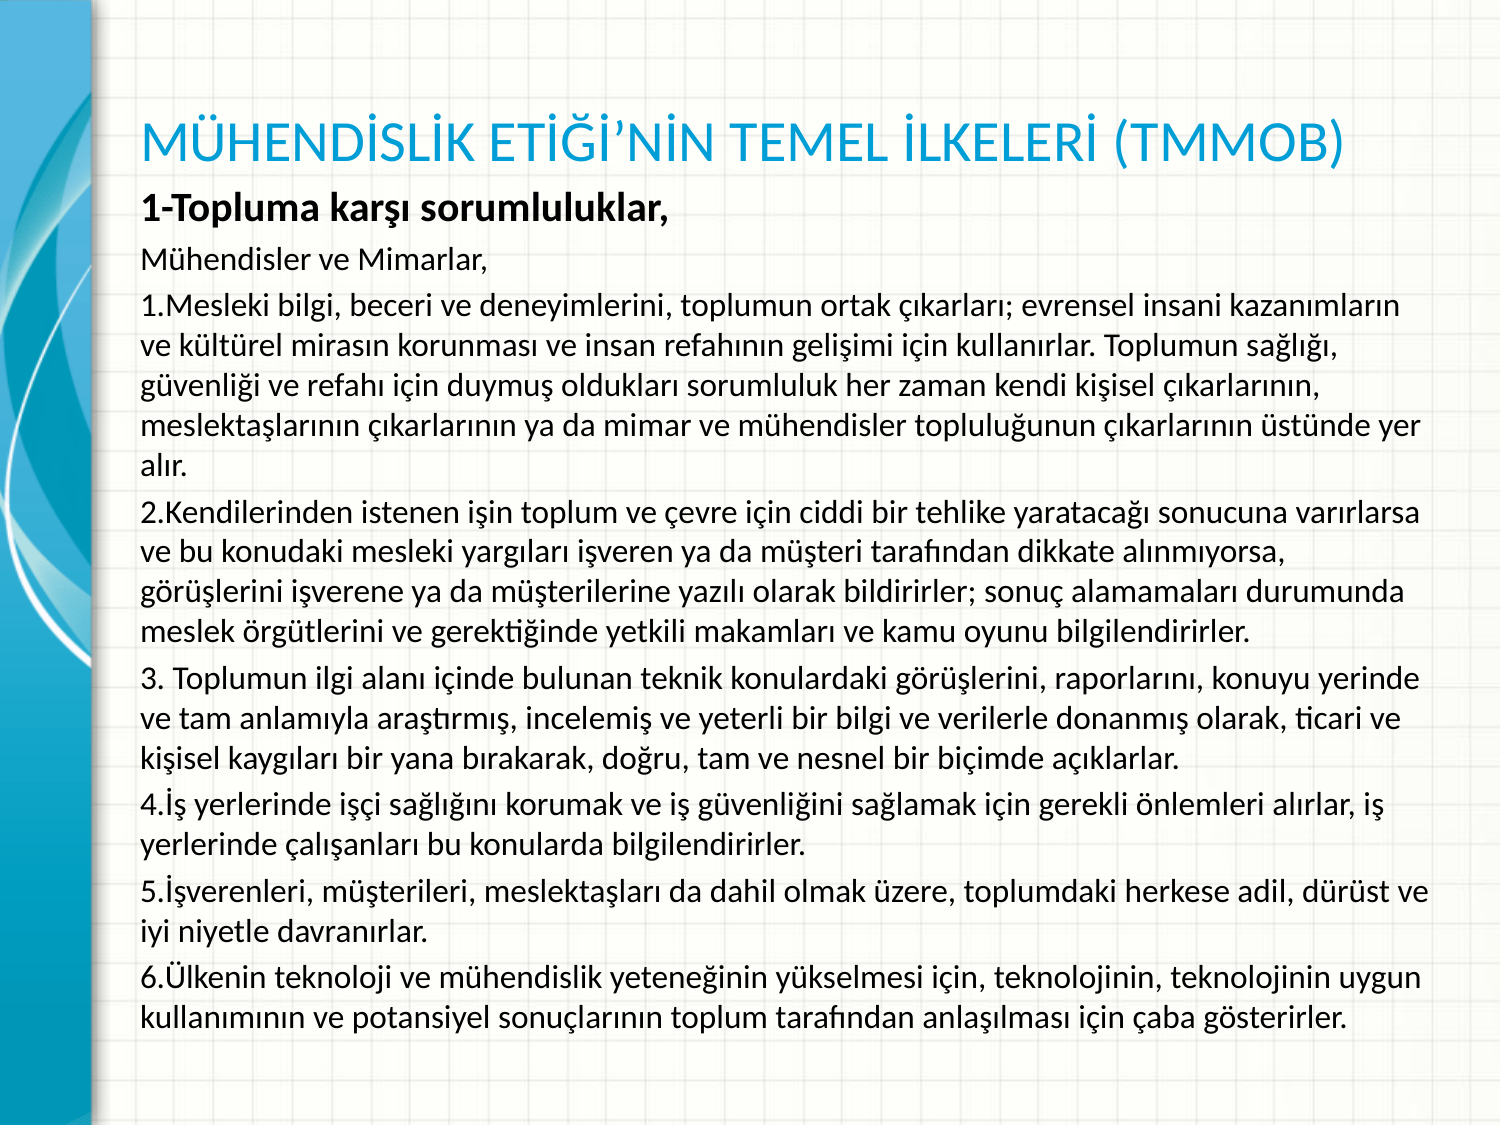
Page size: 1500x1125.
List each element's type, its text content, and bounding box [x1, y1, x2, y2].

list 1-Topluma karşı sorumluluklar, Mühendisler ve Mimarlar, 1.Mesleki bilgi, beceri ve deneyimlerini, toplumun ortak çıkarları; evrensel insani kazanımların ve kültürel mirasın korunması ve insan refahının gelişimi için kullanırlar. Toplumun sağlığı, güvenliği ve refahı için duymuş oldukları sorumluluk her zaman kendi kişisel çıkarlarının, meslektaşlarının çıkarlarının ya da mimar ve mühendisler topluluğunun çıkarlarının üstünde yer alır. 2.Kendilerinden istenen işin toplum ve çevre için ciddi bir tehlike yaratacağı sonucuna varırlarsa ve bu konudaki mesleki yargıları işveren ya da müşteri tarafından dikkate alınmıyorsa, görüşlerini işverene ya da müşterilerine yazılı olarak bildirirler; sonuç alamamaları durumunda meslek örgütlerini ve gerektiğinde yetkili makamları ve kamu oyunu bilgilendirirler. 3. Toplumun ilgi alanı içinde bulunan teknik konulardaki görüşlerini, raporlarını, konuyu yerinde ve tam anlamıyla araştırmış, incelemiş ve yeterli bir bilgi ve verilerle donanmış olarak, ticari ve kişisel kaygıları bir yana bırakarak, doğru, tam ve nesnel bir biçimde açıklarlar. 4.İş yerlerinde işçi sağlığını korumak ve iş güvenliğini sağlamak için gerekli önlemleri alırlar, iş yerlerinde çalışanları bu konularda bilgilendirirler. 5.İşverenleri, müşterileri, meslektaşları da dahil olmak üzere, toplumdaki herkese adil, dürüst ve iyi niyetle davranırlar. 6.Ülkenin teknoloji ve mühendislik yeteneğinin yükselmesi için, teknolojinin, teknolojinin uygun kullanımının ve potansiyel sonuçlarının toplum tarafından anlaşılması için çaba gösterirler. [125, 172, 1450, 1106]
title MÜHENDİSLİK ETİĞİ’NİN TEMEL İLKELERİ (TMMOB) [125, 44, 1450, 172]
picture [0, 0, 1500, 1125]
